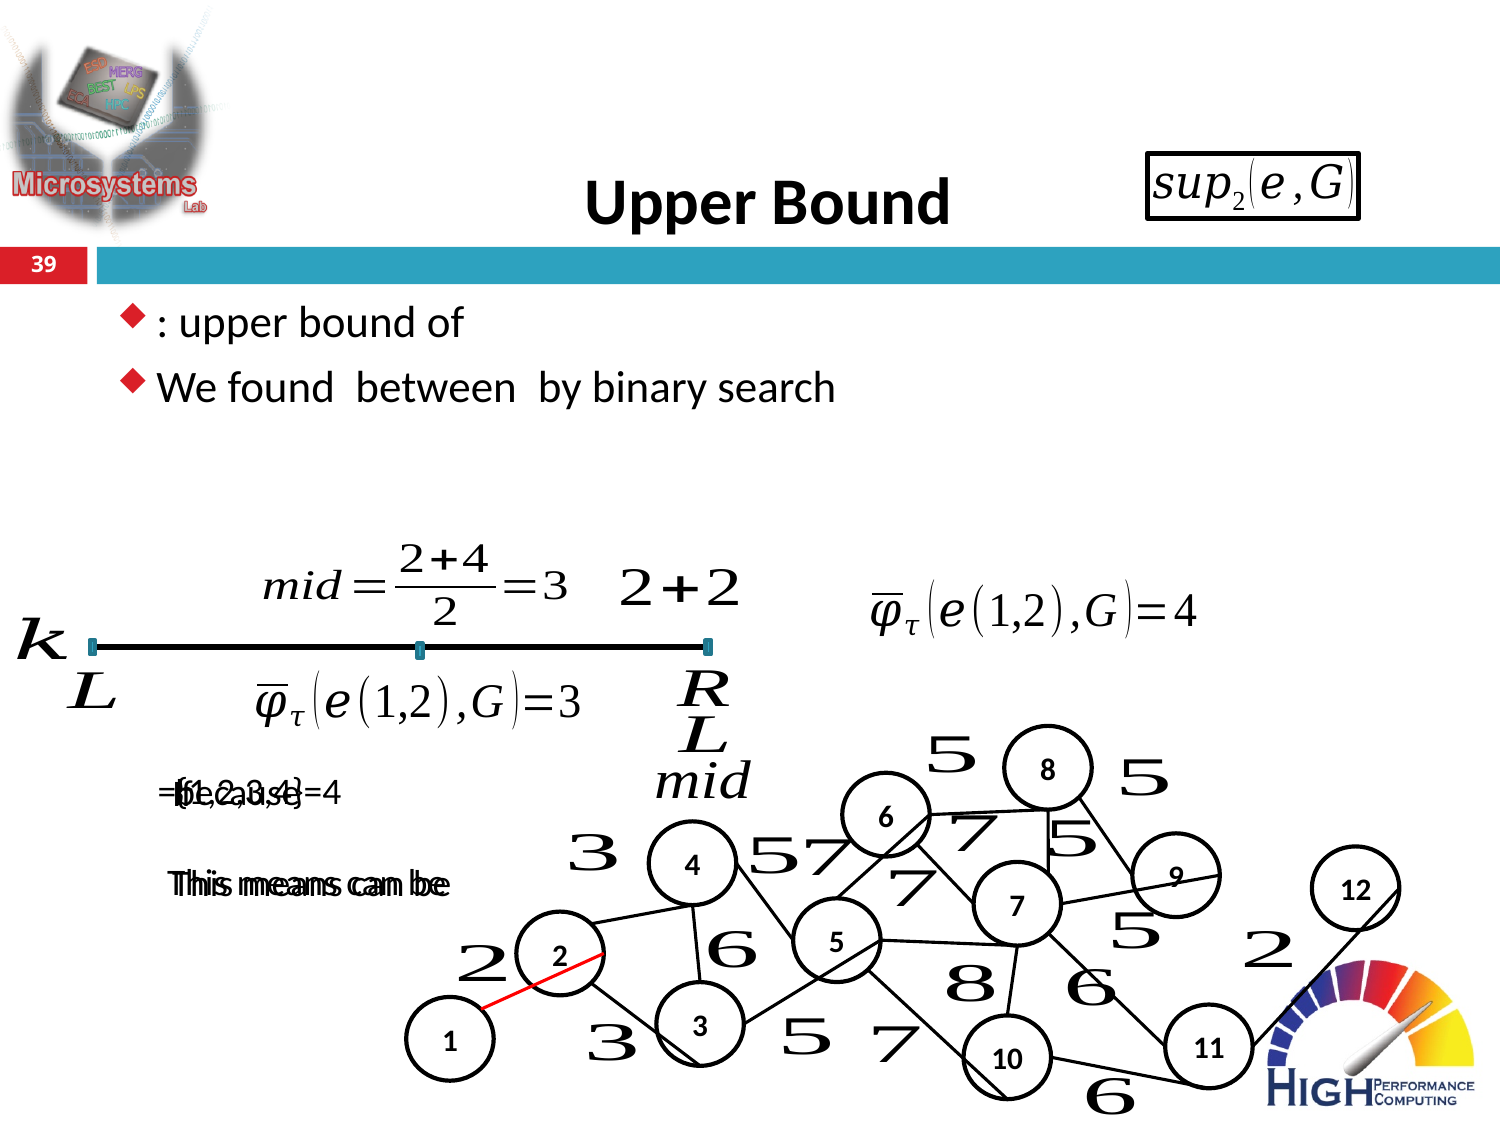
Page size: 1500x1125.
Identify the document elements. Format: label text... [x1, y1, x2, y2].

title Upper Bound [99, 25, 1438, 247]
text_box 10 [962, 1013, 1053, 1102]
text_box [916, 844, 987, 875]
text_box 1 [404, 994, 496, 1083]
text_box 9 [1130, 831, 1222, 920]
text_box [1050, 1046, 1166, 1058]
picture [1239, 914, 1320, 1028]
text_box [836, 844, 856, 899]
text_box 12 [1309, 844, 1402, 933]
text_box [880, 903, 974, 941]
picture [1239, 914, 1500, 1125]
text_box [1078, 797, 1146, 846]
text_box 3 [655, 1035, 699, 1068]
text_box 5 [819, 945, 882, 985]
picture [1325, 922, 1354, 965]
text_box 4 [646, 819, 739, 906]
text_box 2 [514, 909, 606, 998]
text_box 6 [884, 821, 931, 859]
text_box 8 [1002, 723, 1094, 812]
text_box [590, 862, 649, 925]
text_box 11 [1163, 1002, 1255, 1091]
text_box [590, 982, 657, 1025]
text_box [1048, 933, 1179, 1018]
text_box 3 [659, 980, 745, 1068]
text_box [867, 969, 964, 1058]
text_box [1252, 917, 1325, 1047]
text_box 6 [840, 770, 924, 858]
text_box 7 [971, 859, 1064, 948]
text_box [60, 557, 745, 648]
slide_number 39 [0, 245, 88, 286]
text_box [1007, 945, 1018, 1016]
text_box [929, 767, 1005, 815]
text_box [692, 904, 701, 983]
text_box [736, 862, 807, 911]
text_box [743, 969, 807, 1025]
text_box 5 [791, 896, 875, 979]
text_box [480, 982, 530, 1010]
